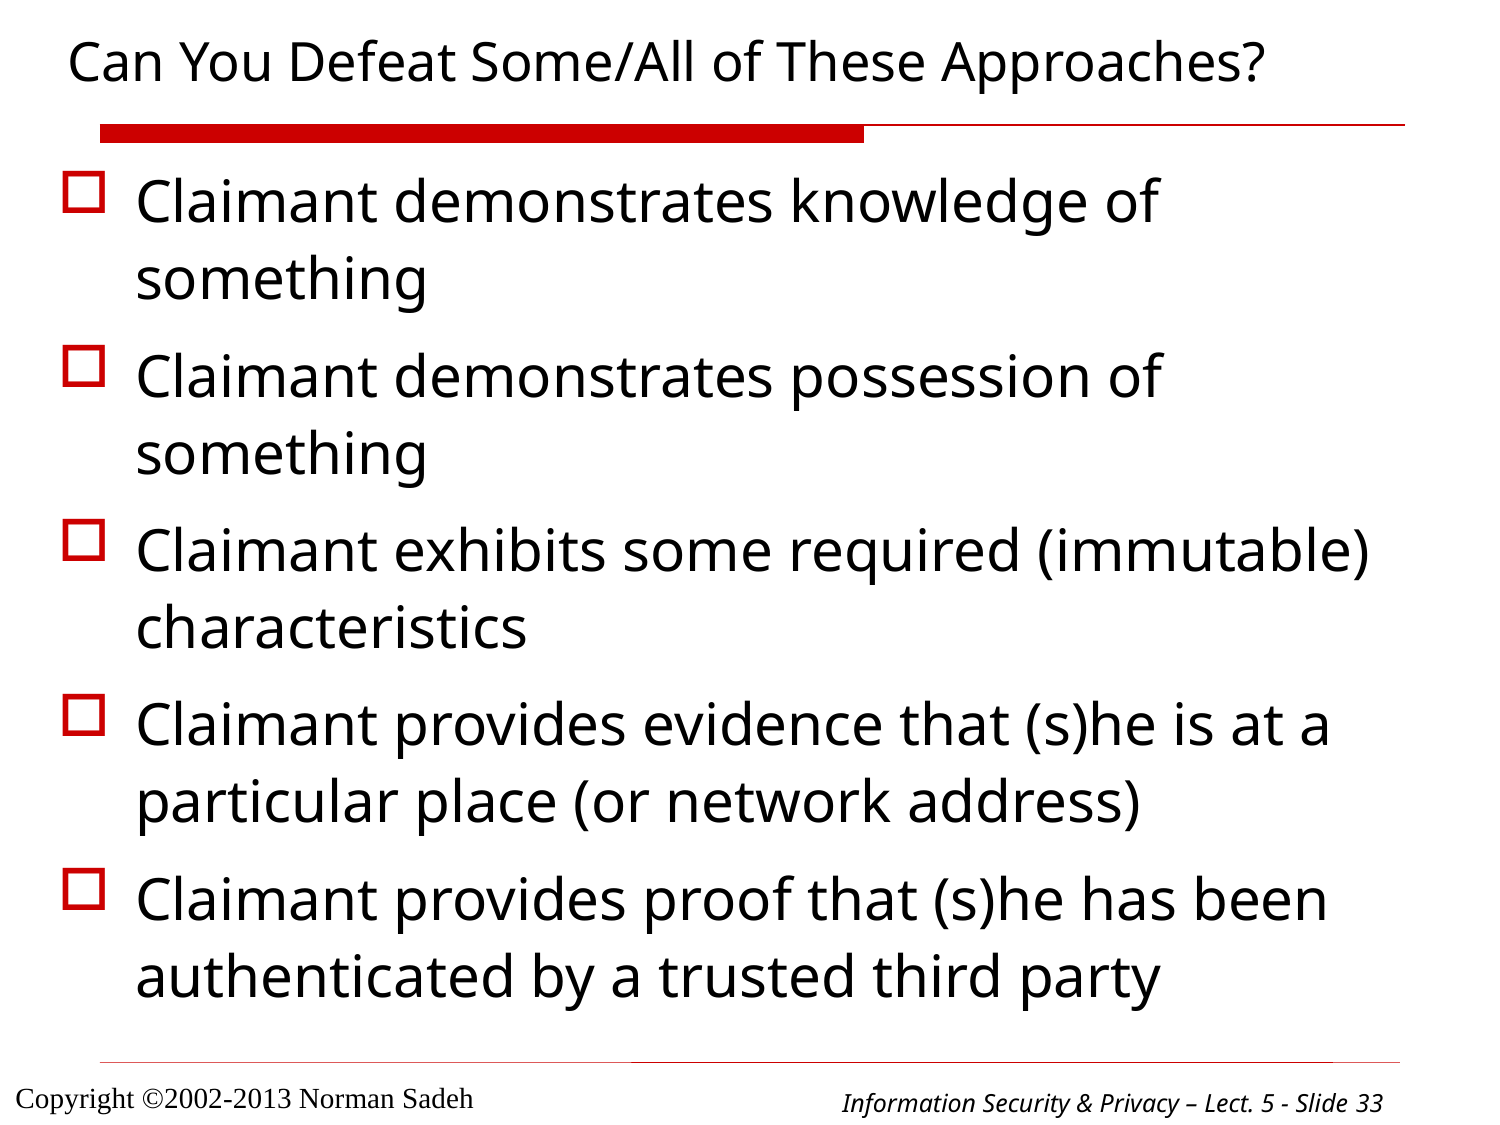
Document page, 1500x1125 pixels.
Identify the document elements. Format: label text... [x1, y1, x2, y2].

list Claimant demonstrates knowledge of something Claimant demonstrates possession of something Claimant exhibits some required (immutable) characteristics Claimant provides evidence that (s)he is at a particular place (or network address) Claimant provides proof that (s)he has been authenticated by a trusted third party [42, 149, 1466, 1125]
title Can You Defeat Some/All of These Approaches? [52, 0, 1500, 101]
